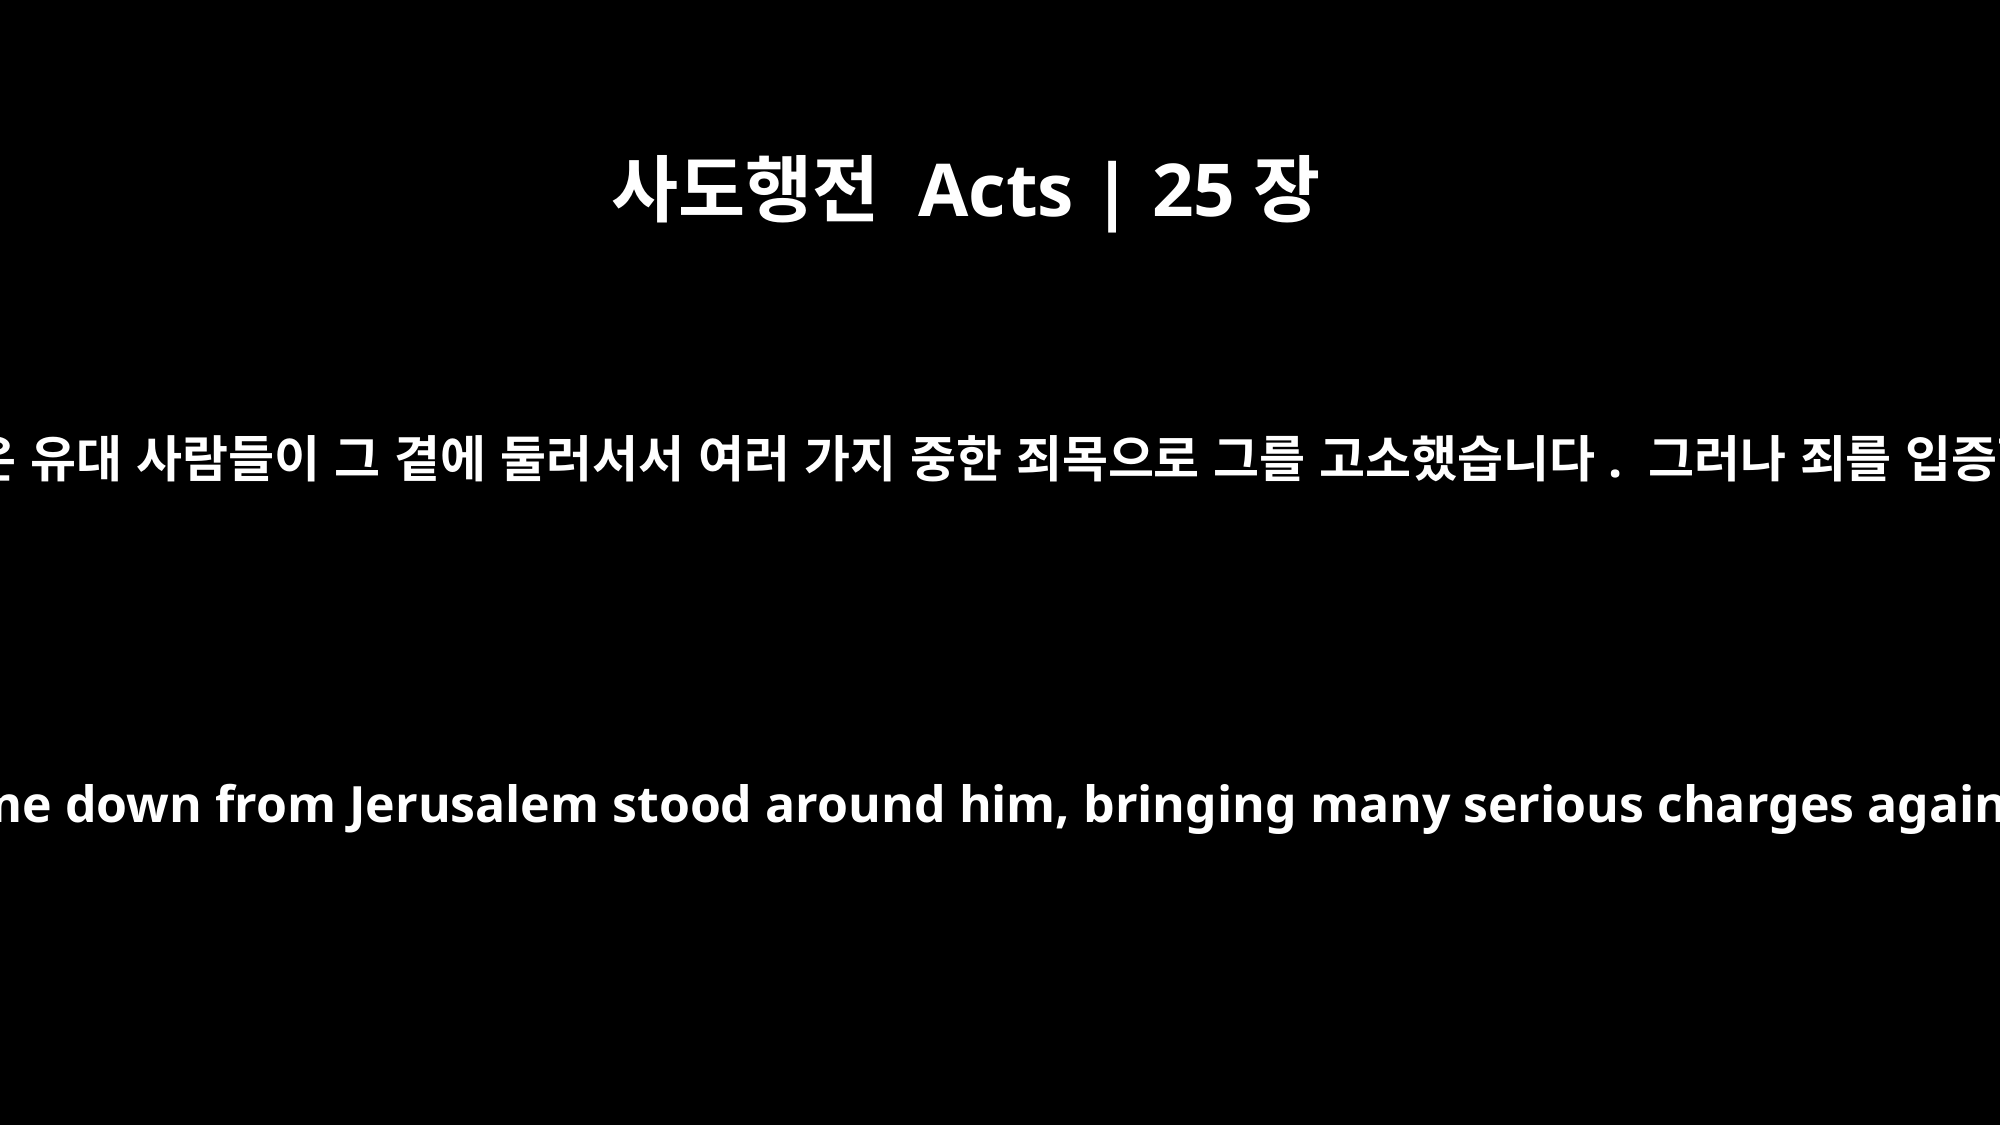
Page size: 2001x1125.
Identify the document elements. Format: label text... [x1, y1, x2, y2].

text_box 사도행전 Acts | 25장 [596, 136, 1336, 239]
text_box When Paul appeared, the Jews who had come down from Jerusalem stood around him, bringing many serious charges against him, which they could not prove. [0, 764, 2000, 840]
text_box 7 바울이 나타나자 예루살렘에서 내려온 유대 사람들이 그 곁에 둘러서서 여러 가지 중한 죄목으로 그를 고소했습니다. 그러나 죄를 입증할 만한 증거는 대지 못했습니다. [0, 359, 2000, 495]
